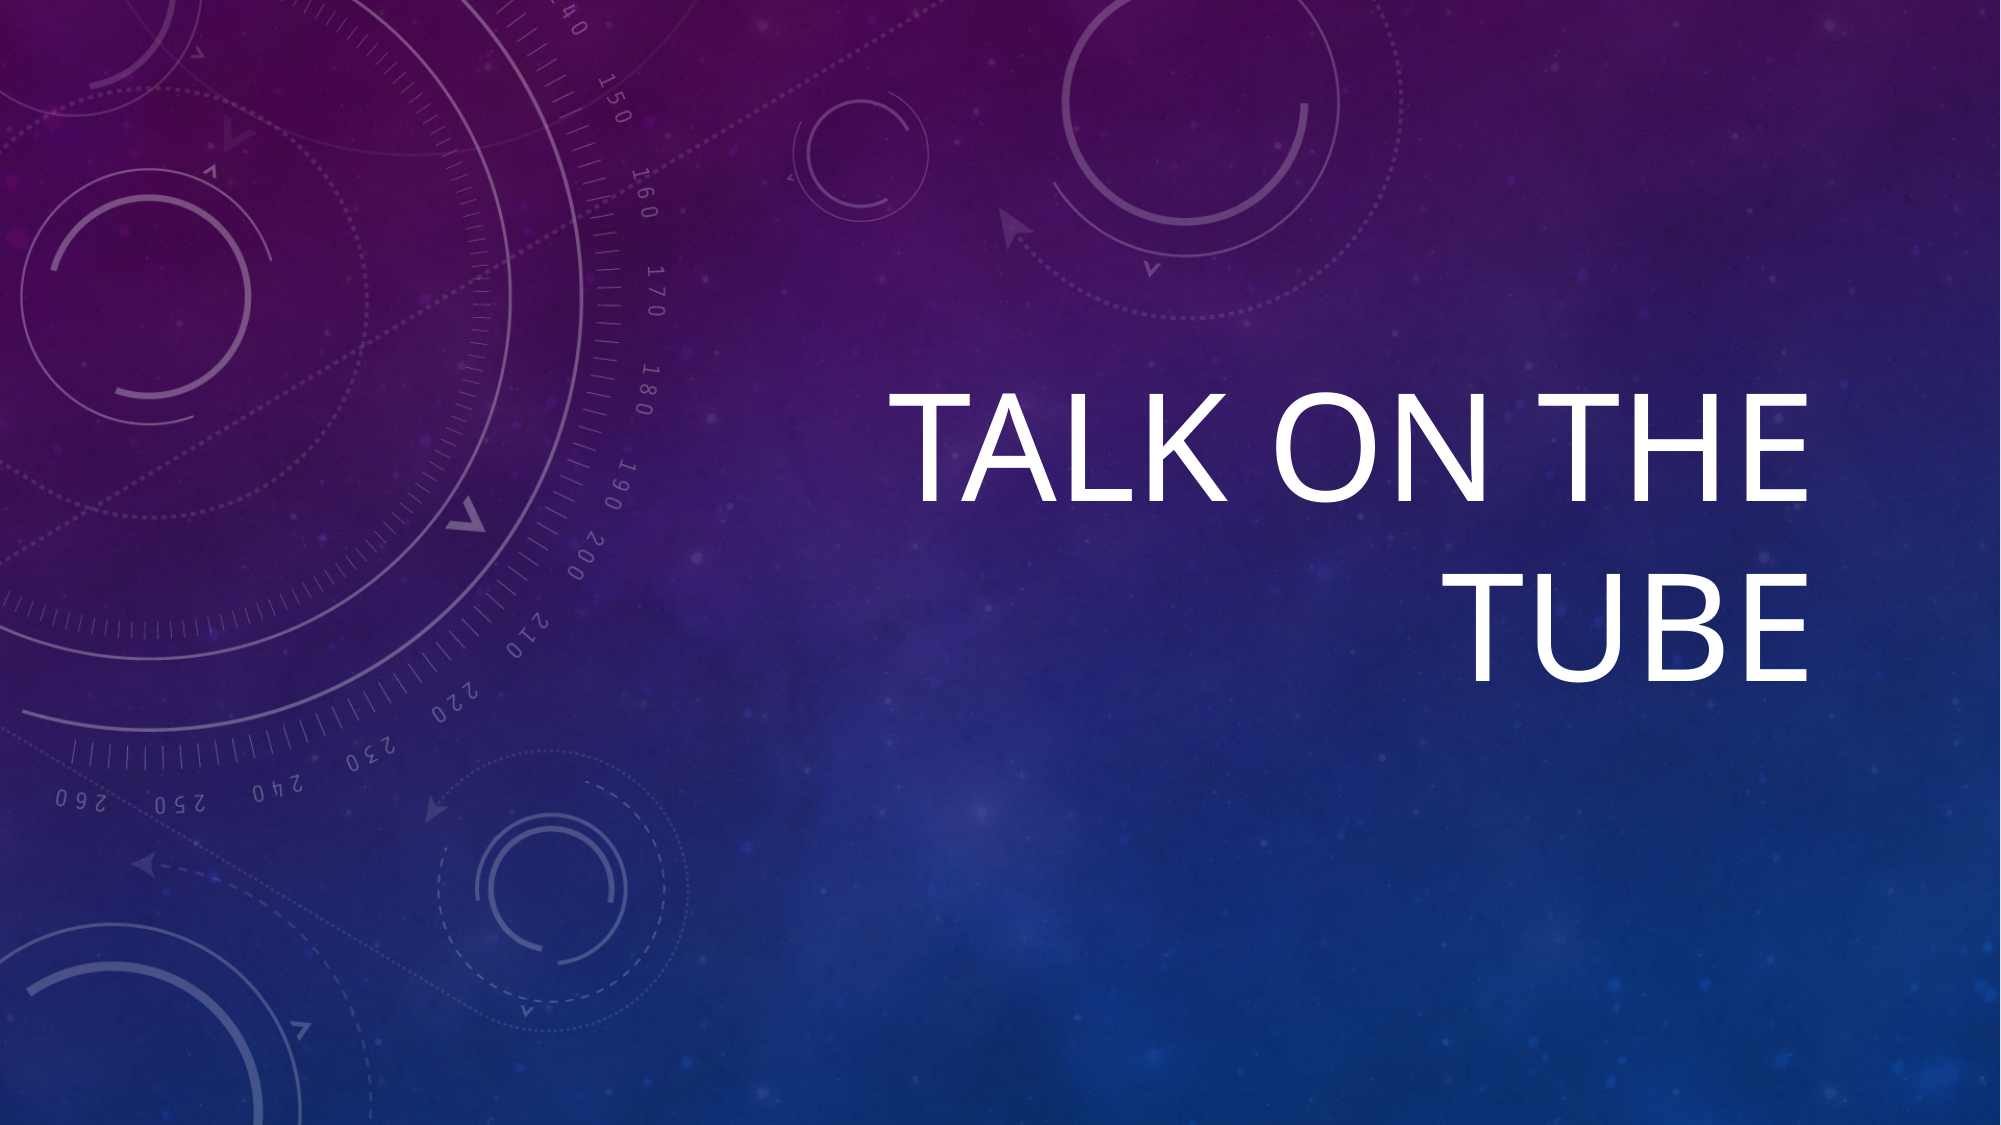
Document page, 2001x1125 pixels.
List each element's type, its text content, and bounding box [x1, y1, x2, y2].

title Talk on the tube [650, 322, 1831, 720]
picture [0, 0, 2001, 1125]
